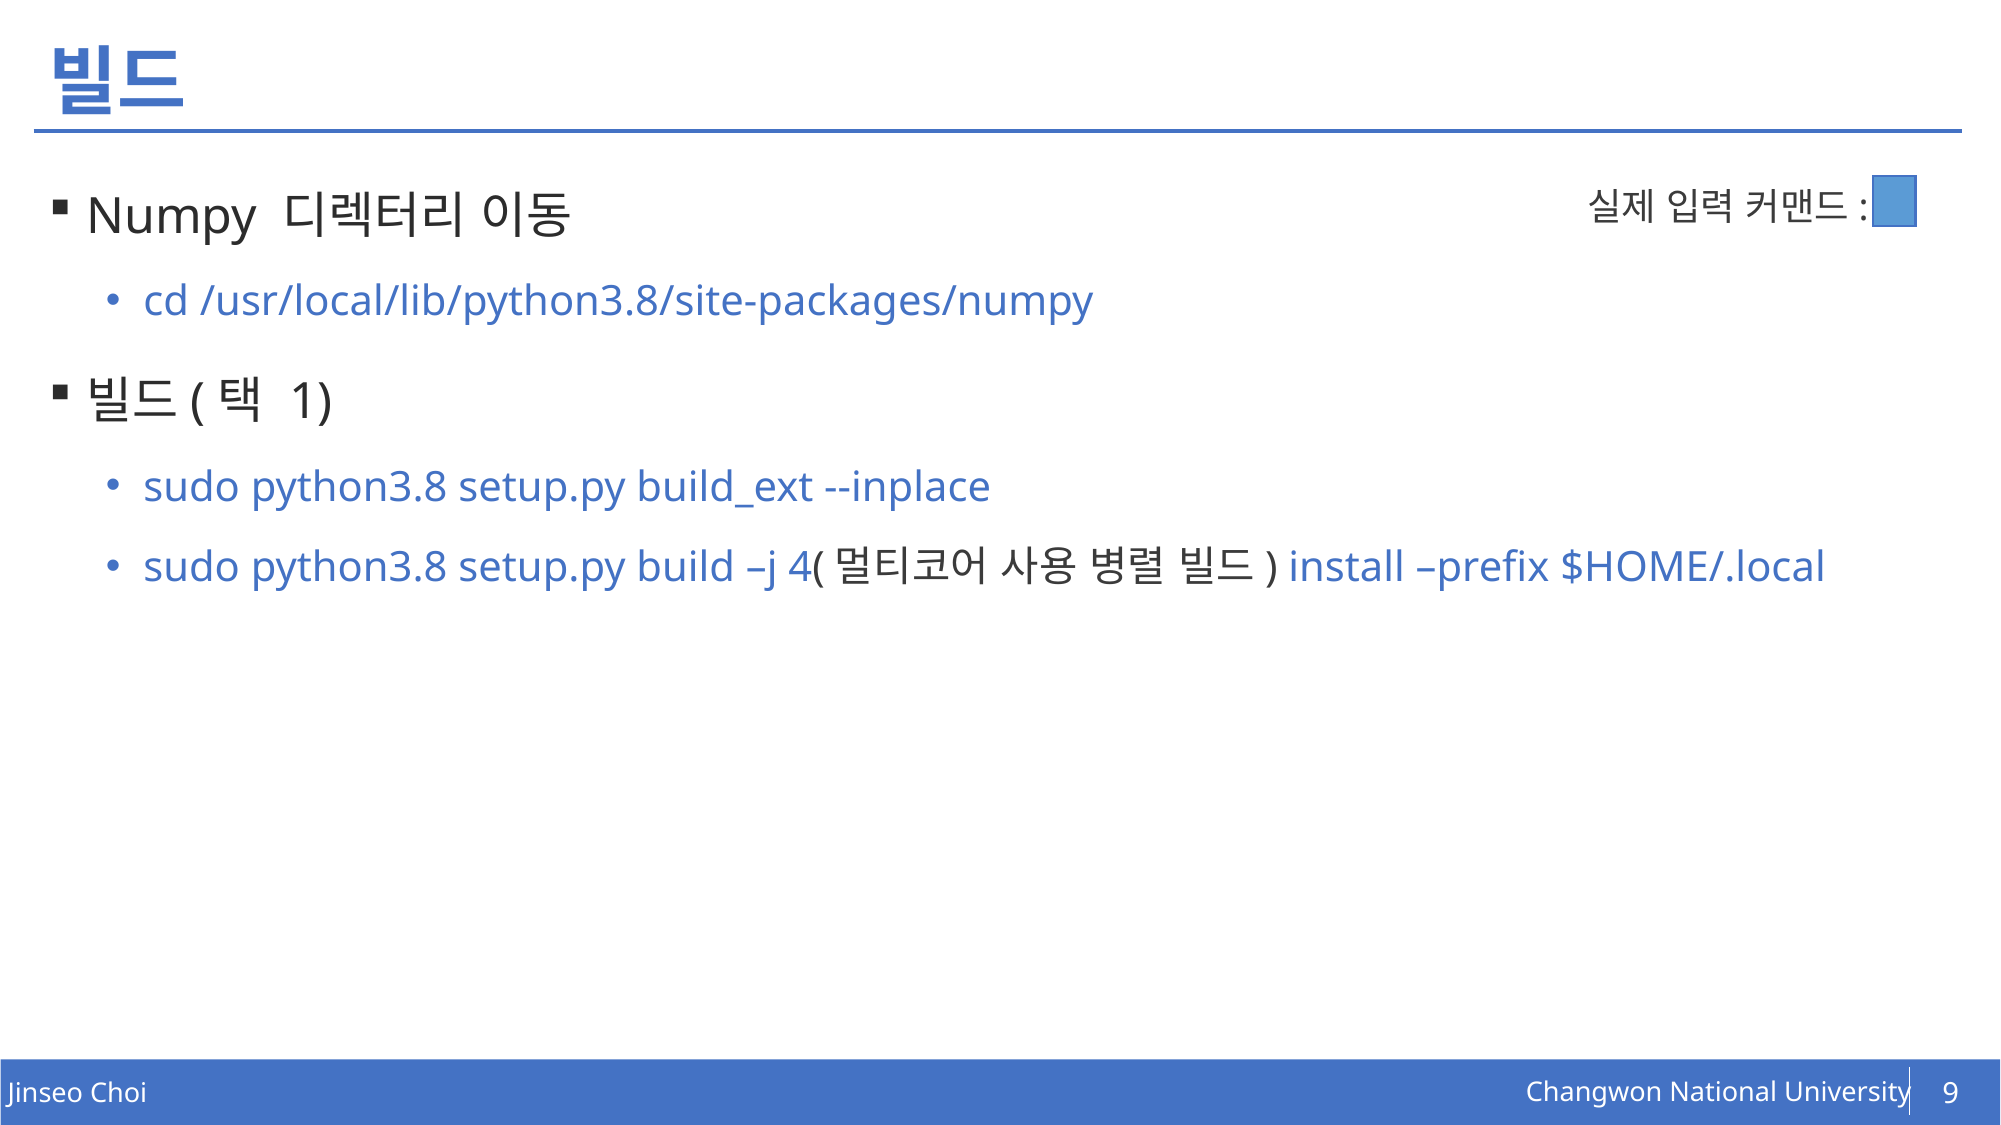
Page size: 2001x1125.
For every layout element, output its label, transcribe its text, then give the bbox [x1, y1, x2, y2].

slide_number 9 [1914, 1064, 1987, 1125]
text_box 실제 입력 커맨드: [1571, 175, 2000, 236]
list Numpy 디렉터리 이동 cd /usr/local/lib/python3.8/site-packages/numpy 빌드(택 1) sudo python3.8 setup.py build_ext --inplace sudo python3.8 setup.py build –j 4(멀티코어 사용 병렬 빌드) install –prefix $HOME/.local [33, 152, 1963, 997]
title 빌드 [33, 27, 1963, 143]
